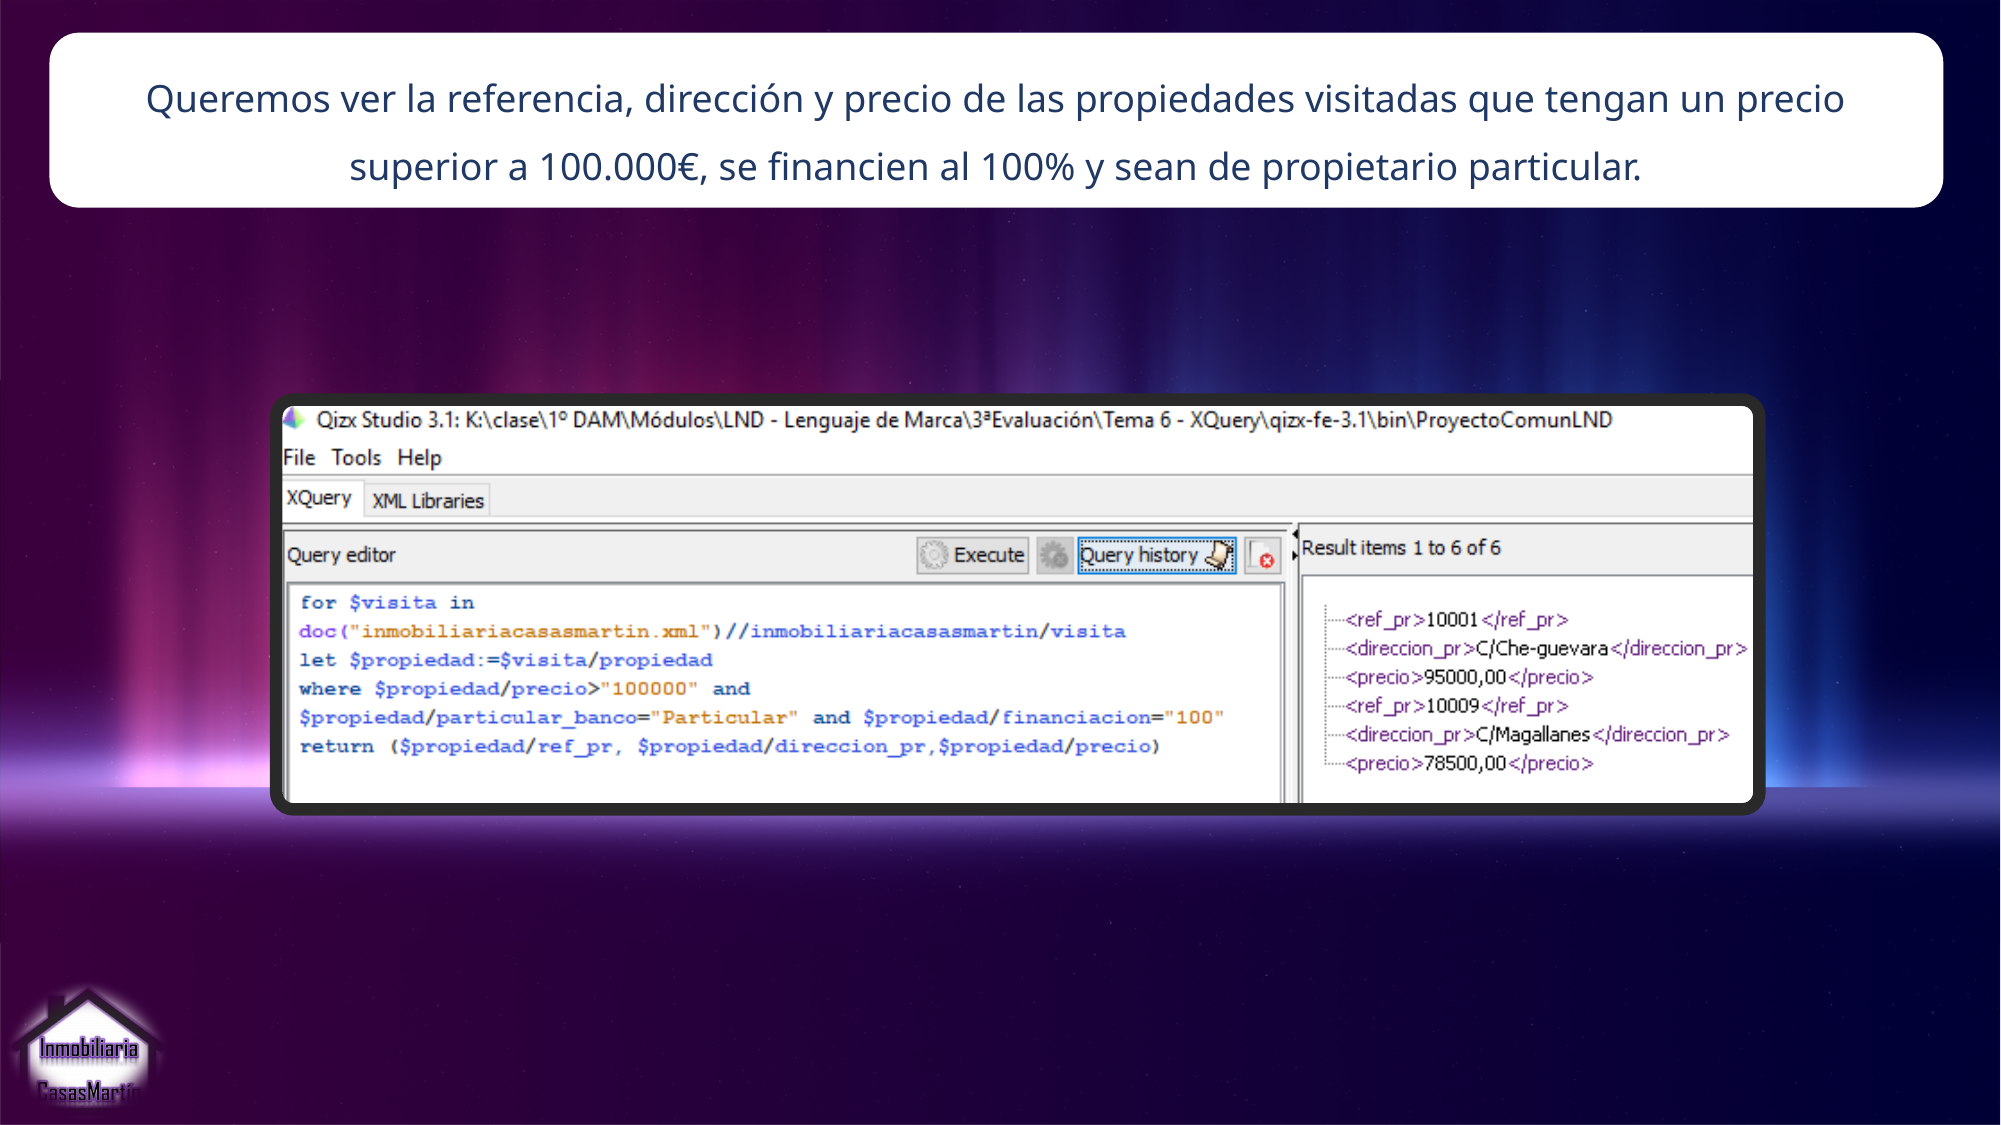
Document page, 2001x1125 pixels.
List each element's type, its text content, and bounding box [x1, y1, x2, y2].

picture [0, 0, 2001, 1125]
text_box Queremos ver la referencia, dirección y precio de las propiedades visitadas que tengan un precio superior a 100.000€, se financien al 100% y sean de propietario particular. [49, 32, 1944, 208]
